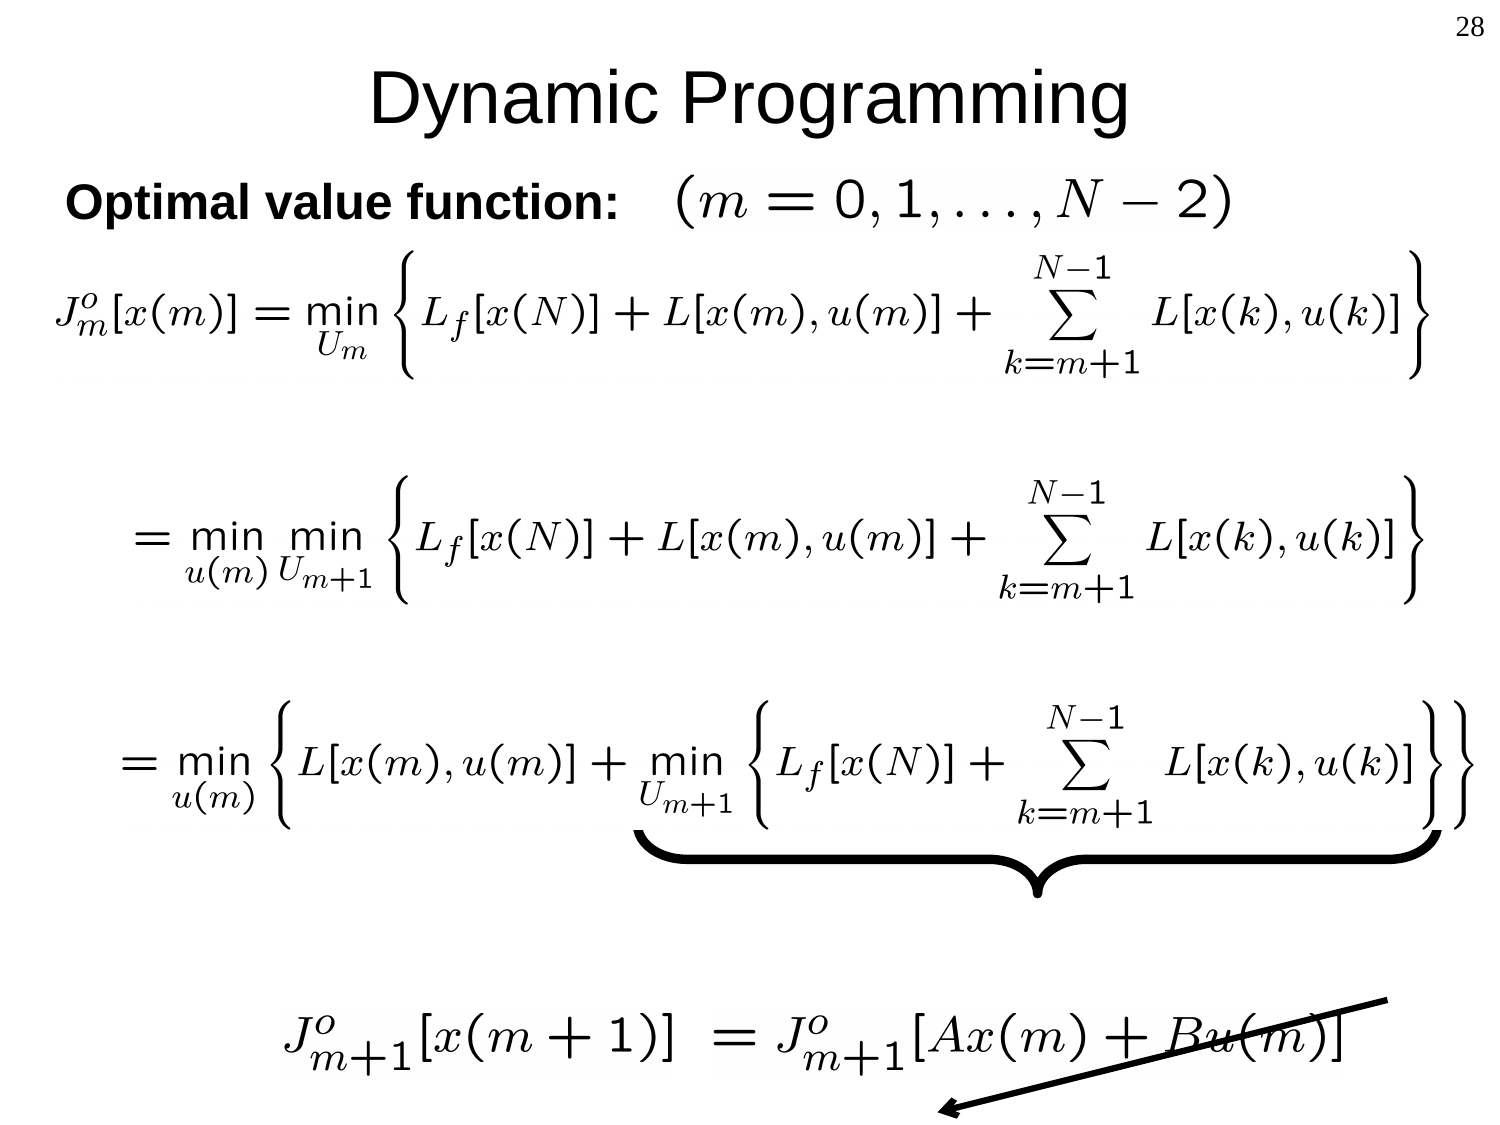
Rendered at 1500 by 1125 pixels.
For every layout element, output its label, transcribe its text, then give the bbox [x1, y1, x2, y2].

picture [712, 1012, 1341, 1078]
picture [121, 699, 1475, 830]
picture [134, 474, 1424, 605]
text_box [641, 838, 1434, 894]
text_box Optimal value function: [50, 162, 1388, 238]
picture [282, 1012, 674, 1078]
text_box <number> [1388, 0, 1500, 75]
picture [53, 249, 1430, 380]
picture [676, 174, 1232, 230]
text_box Dynamic Programming [112, 0, 1388, 162]
